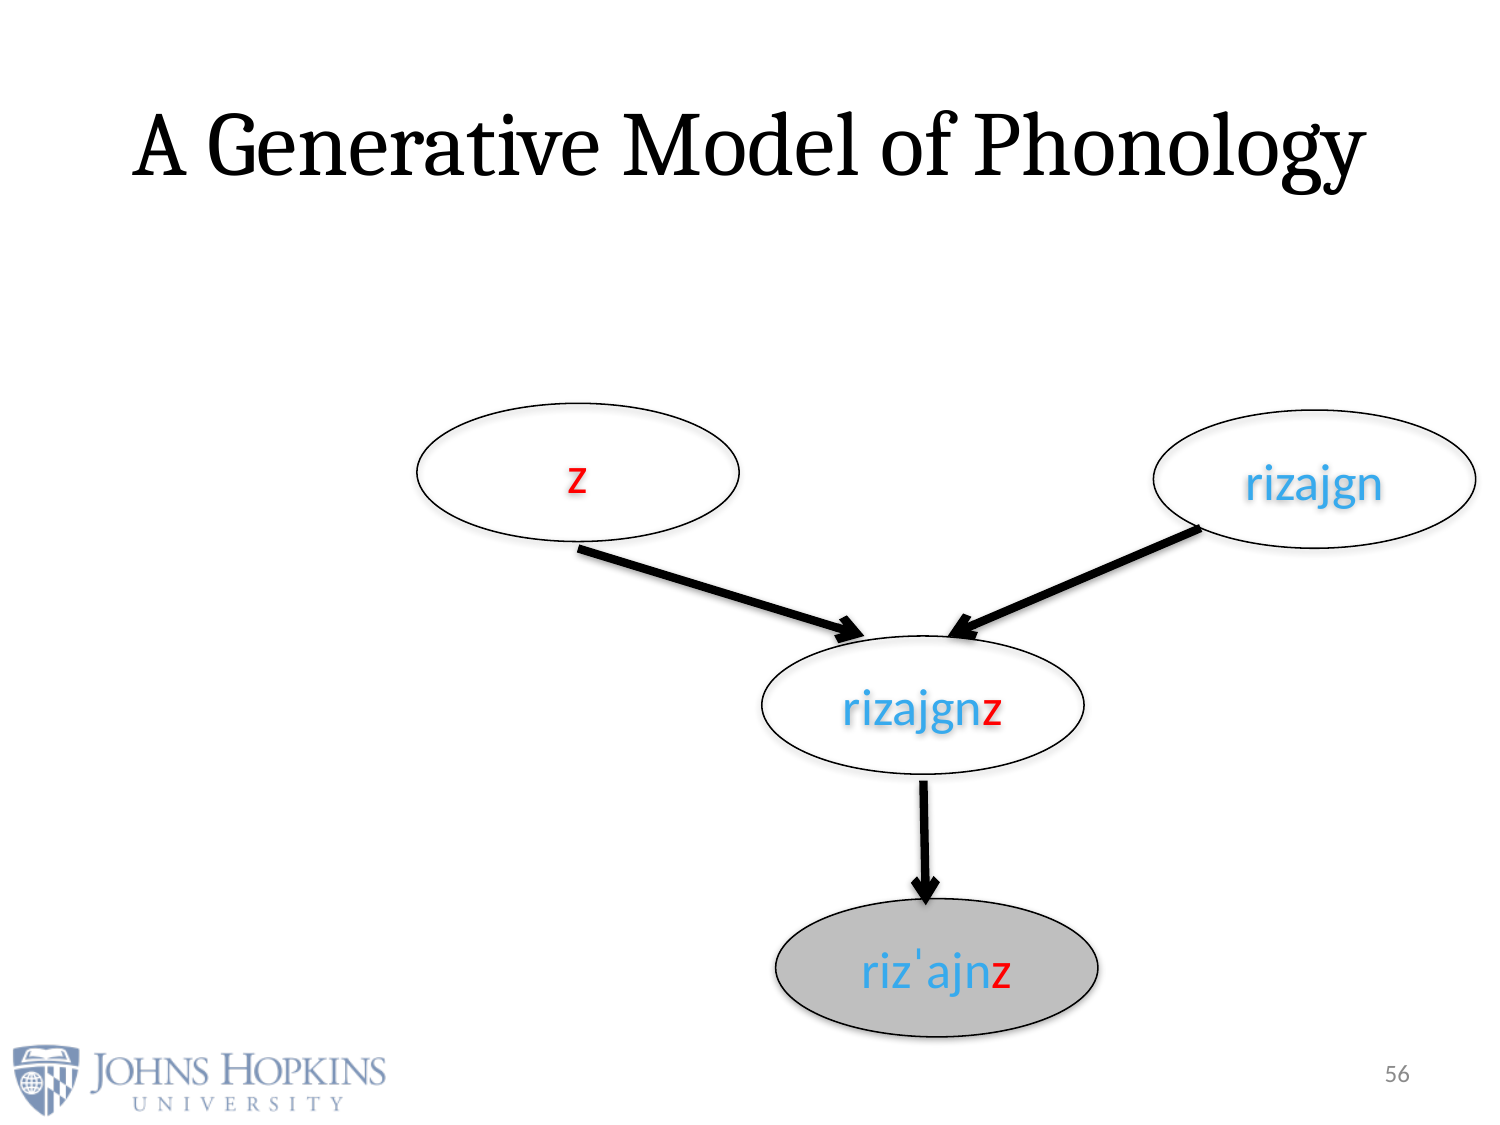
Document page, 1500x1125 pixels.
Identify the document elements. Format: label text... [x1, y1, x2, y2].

text_box rizˈajnz [774, 897, 1099, 1038]
text_box rizajgn [1152, 409, 1477, 550]
title A Generative Model of Phonology [75, 45, 1425, 233]
slide_number 56 [1074, 1042, 1425, 1103]
text_box rizajgnz [760, 635, 1085, 775]
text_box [923, 780, 927, 906]
text_box z [416, 402, 740, 543]
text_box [577, 548, 865, 637]
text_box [947, 527, 1201, 636]
